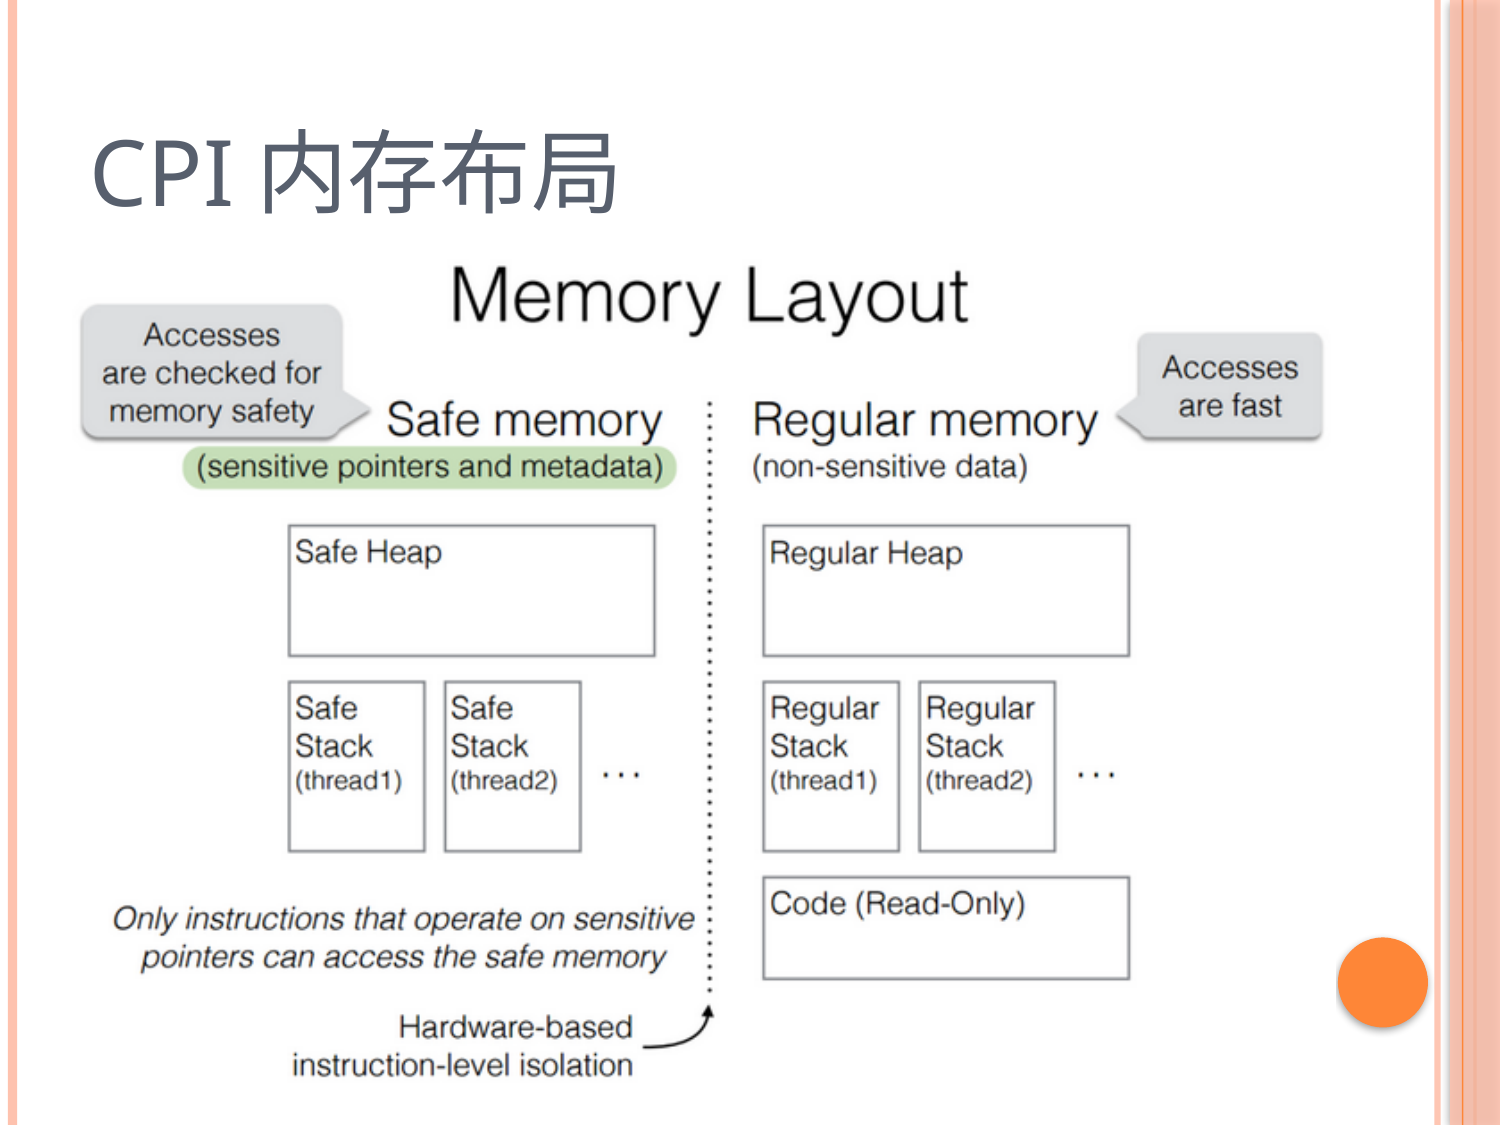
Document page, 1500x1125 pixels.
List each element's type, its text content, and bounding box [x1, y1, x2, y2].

title CPI内存布局 [75, 45, 1300, 233]
picture [69, 257, 1337, 1089]
